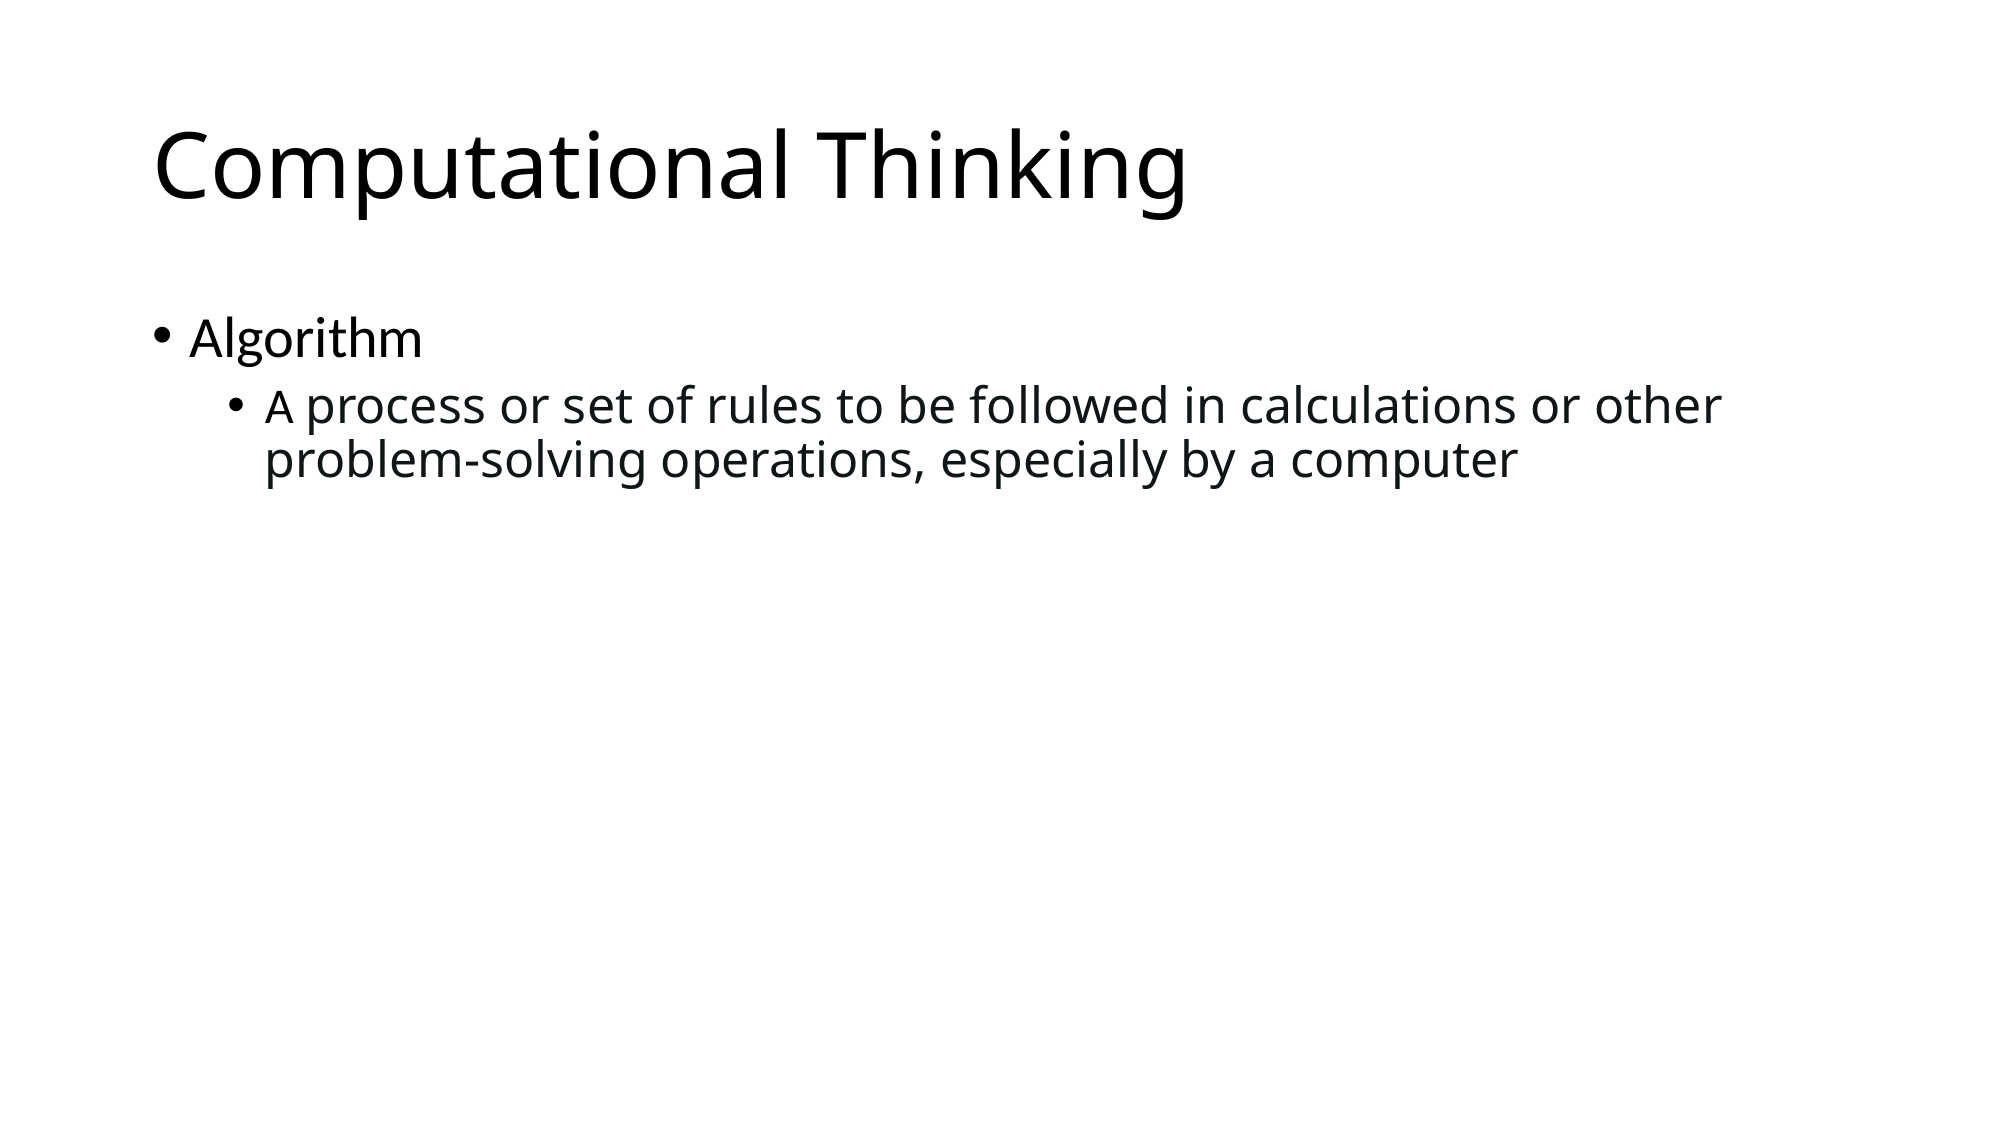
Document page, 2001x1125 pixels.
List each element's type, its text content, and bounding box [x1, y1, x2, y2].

title Computational Thinking [137, 59, 1863, 278]
list Algorithm A process or set of rules to be followed in calculations or other problem-solving operations, especially by a computer [137, 299, 1863, 1014]
